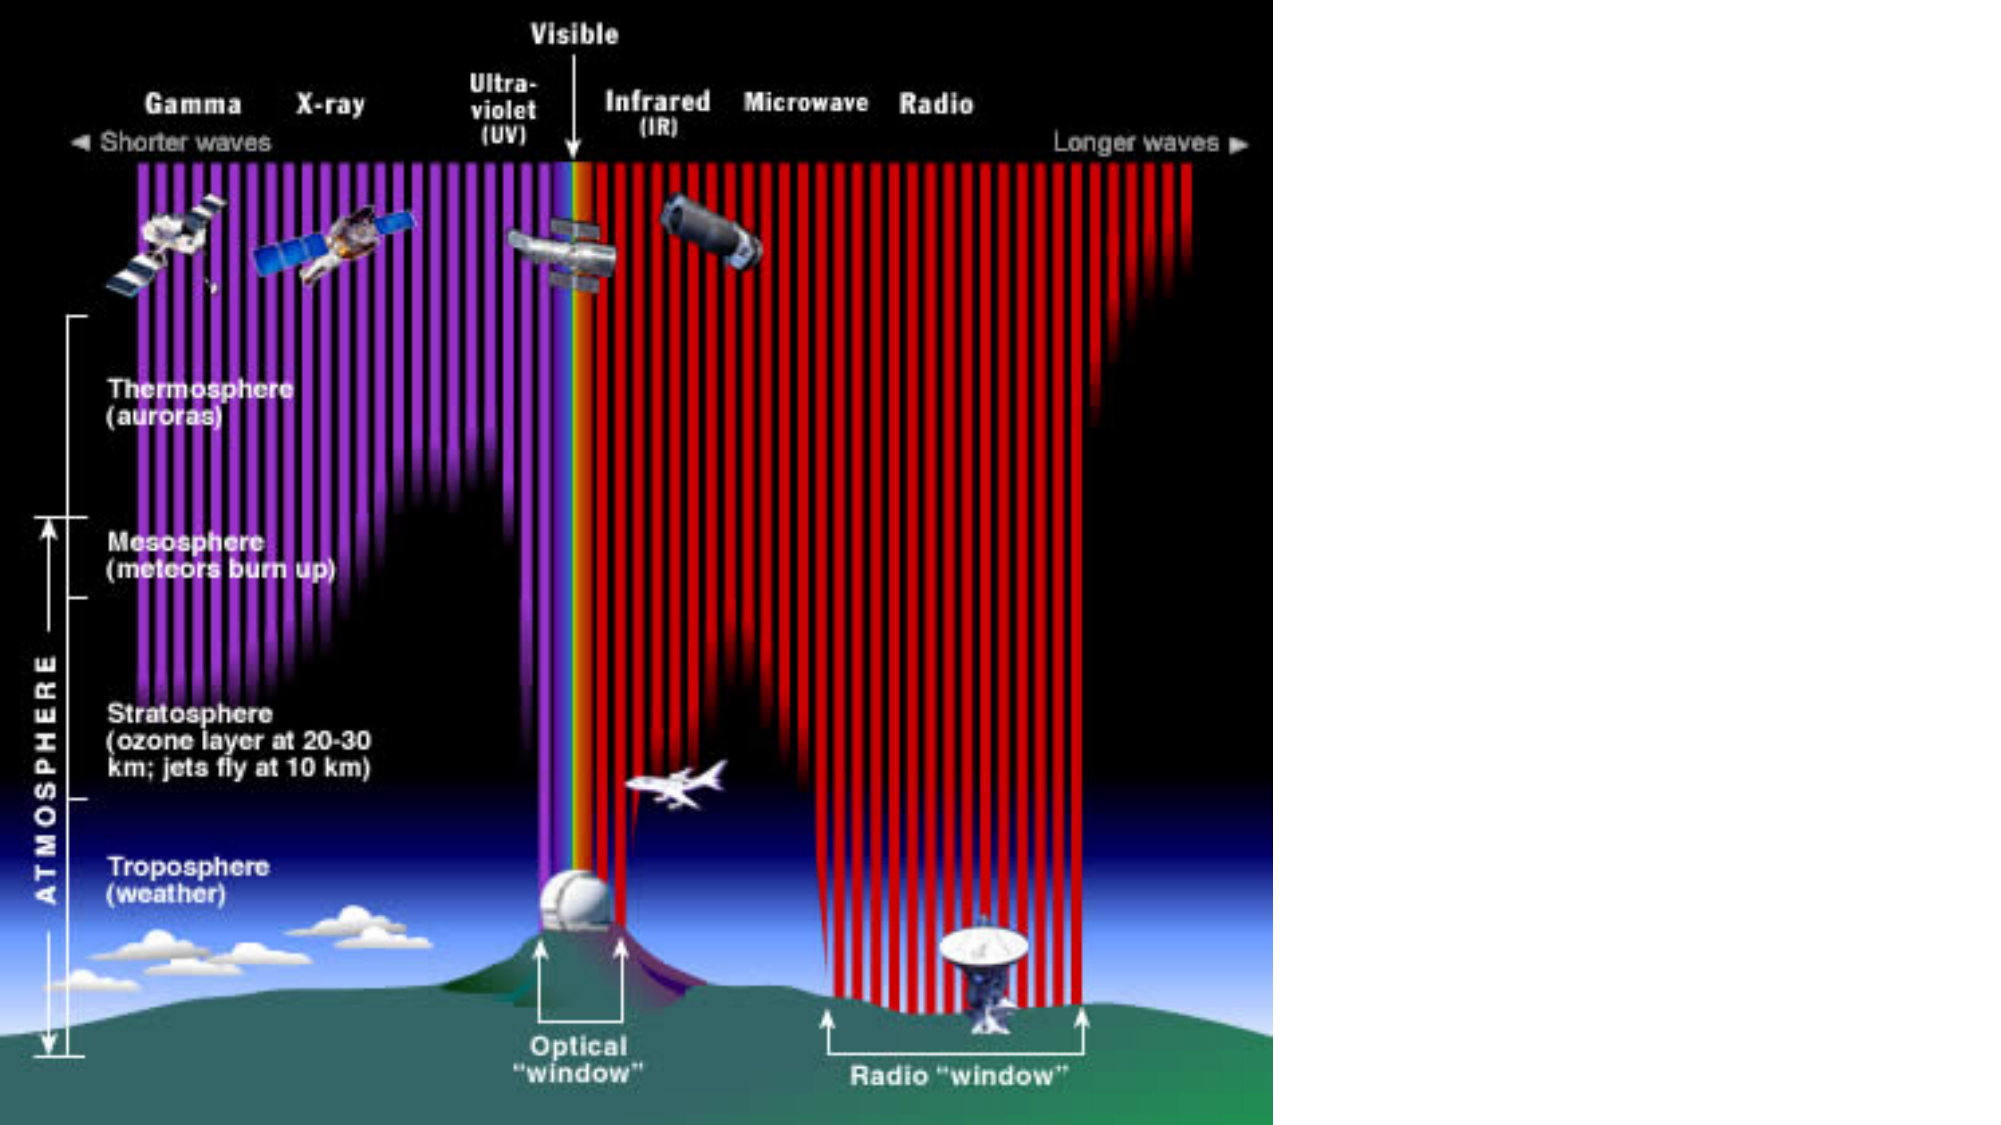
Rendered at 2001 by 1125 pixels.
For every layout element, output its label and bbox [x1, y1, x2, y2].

picture [0, 0, 1273, 1125]
